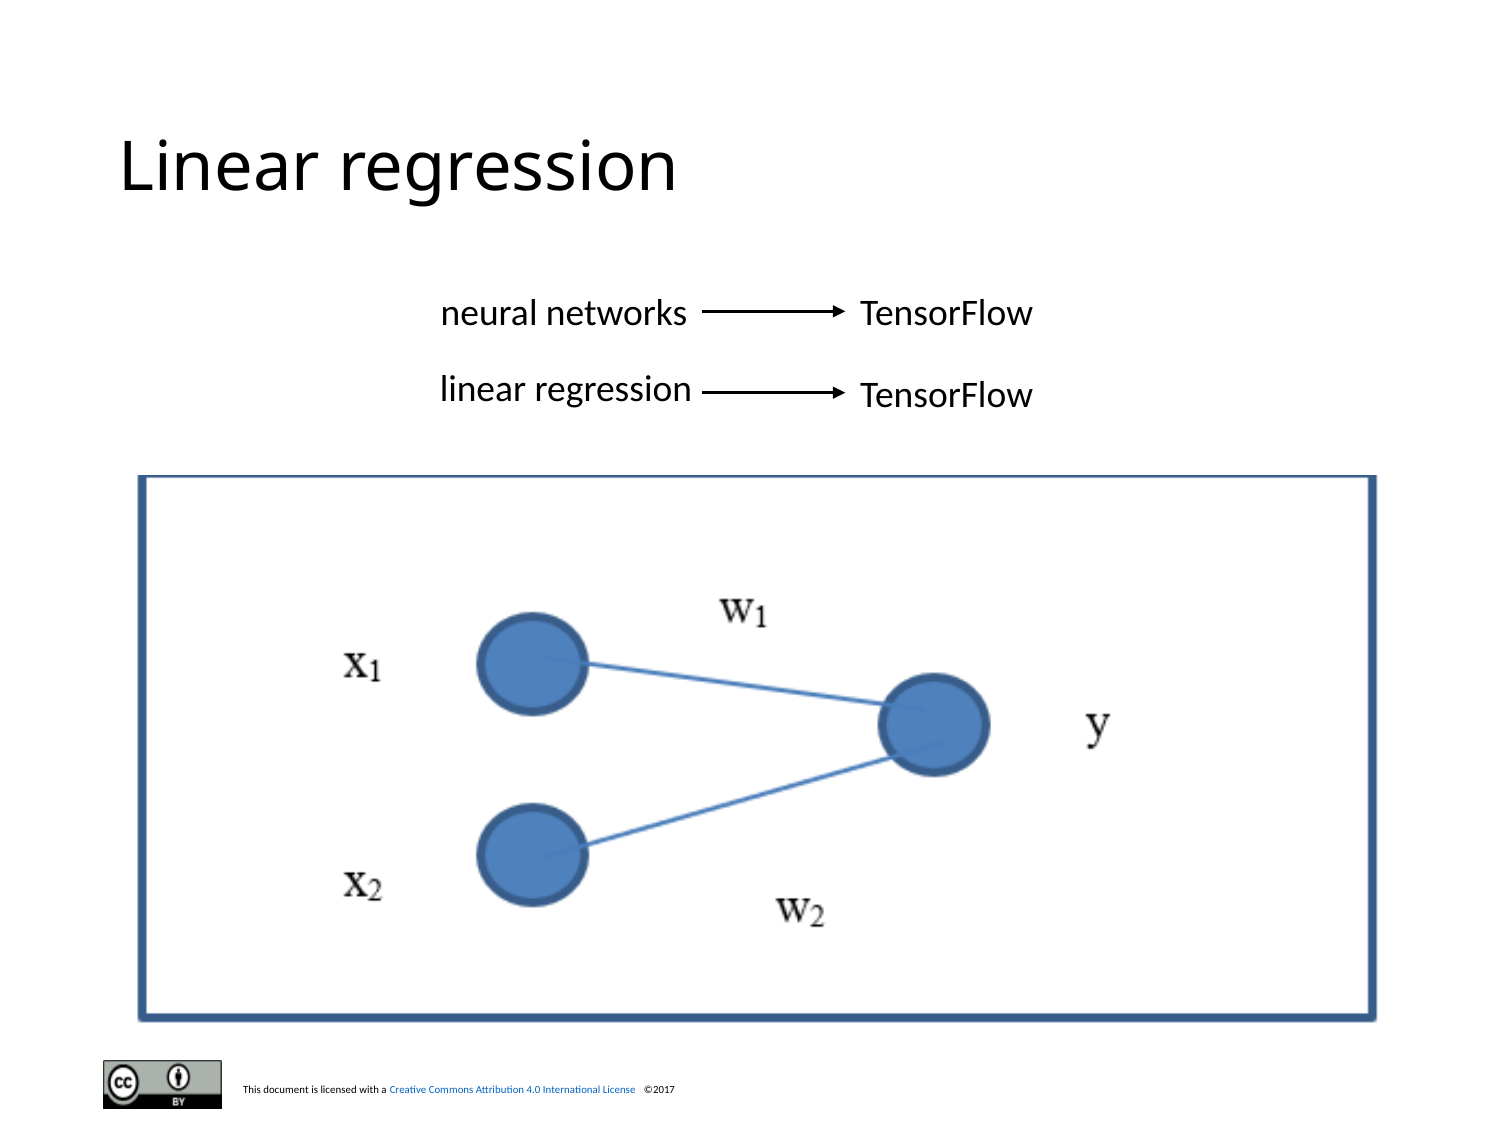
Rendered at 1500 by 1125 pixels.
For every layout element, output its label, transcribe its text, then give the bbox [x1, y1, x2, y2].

text_box linear regression [425, 356, 727, 417]
title Linear regression [103, 59, 1397, 278]
text_box TensorFlow [845, 362, 1174, 423]
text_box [425, 281, 1174, 342]
picture [126, 475, 1399, 1054]
picture [103, 1060, 222, 1109]
